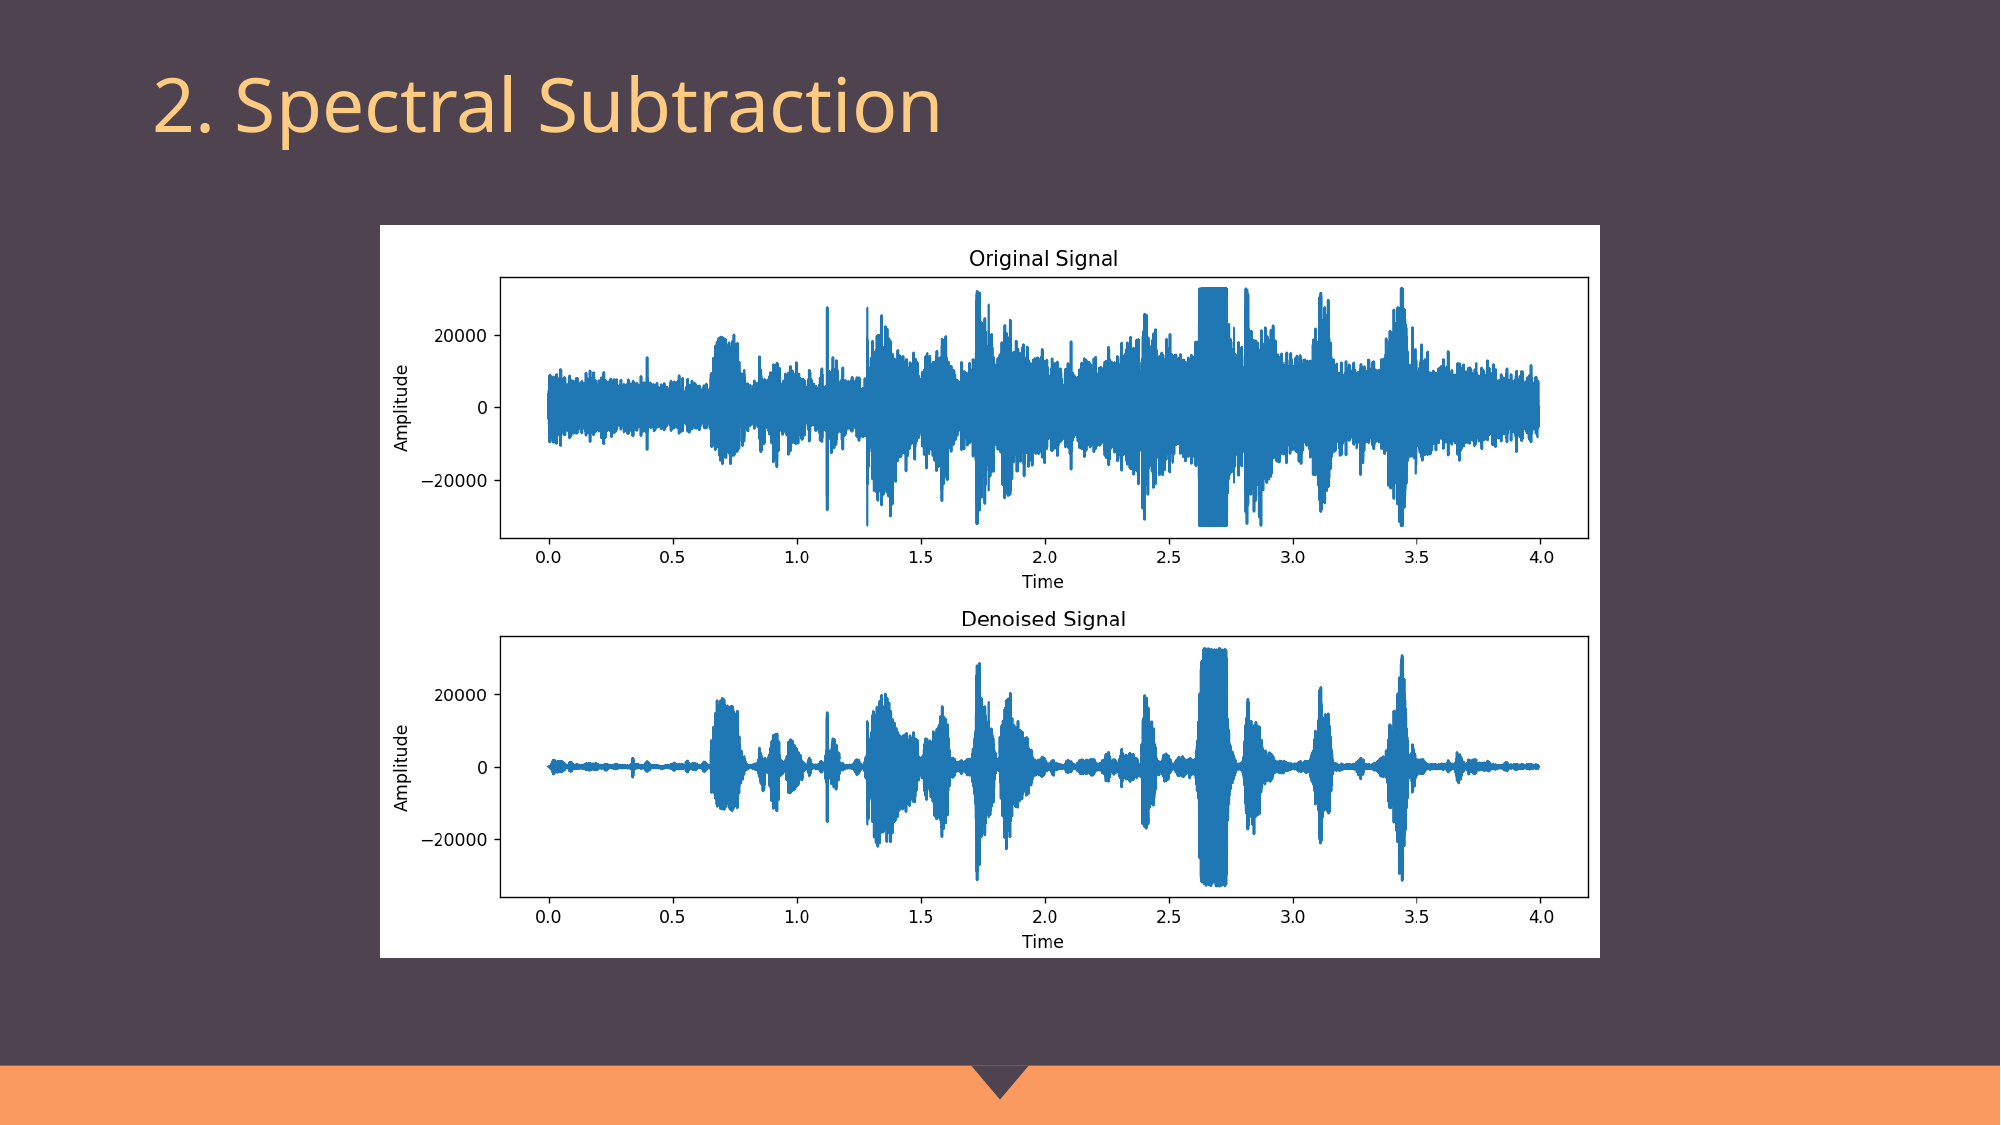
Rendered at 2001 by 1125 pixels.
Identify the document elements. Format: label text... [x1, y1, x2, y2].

picture [380, 225, 1600, 958]
title 2. Spectral Subtraction [137, 59, 1863, 278]
